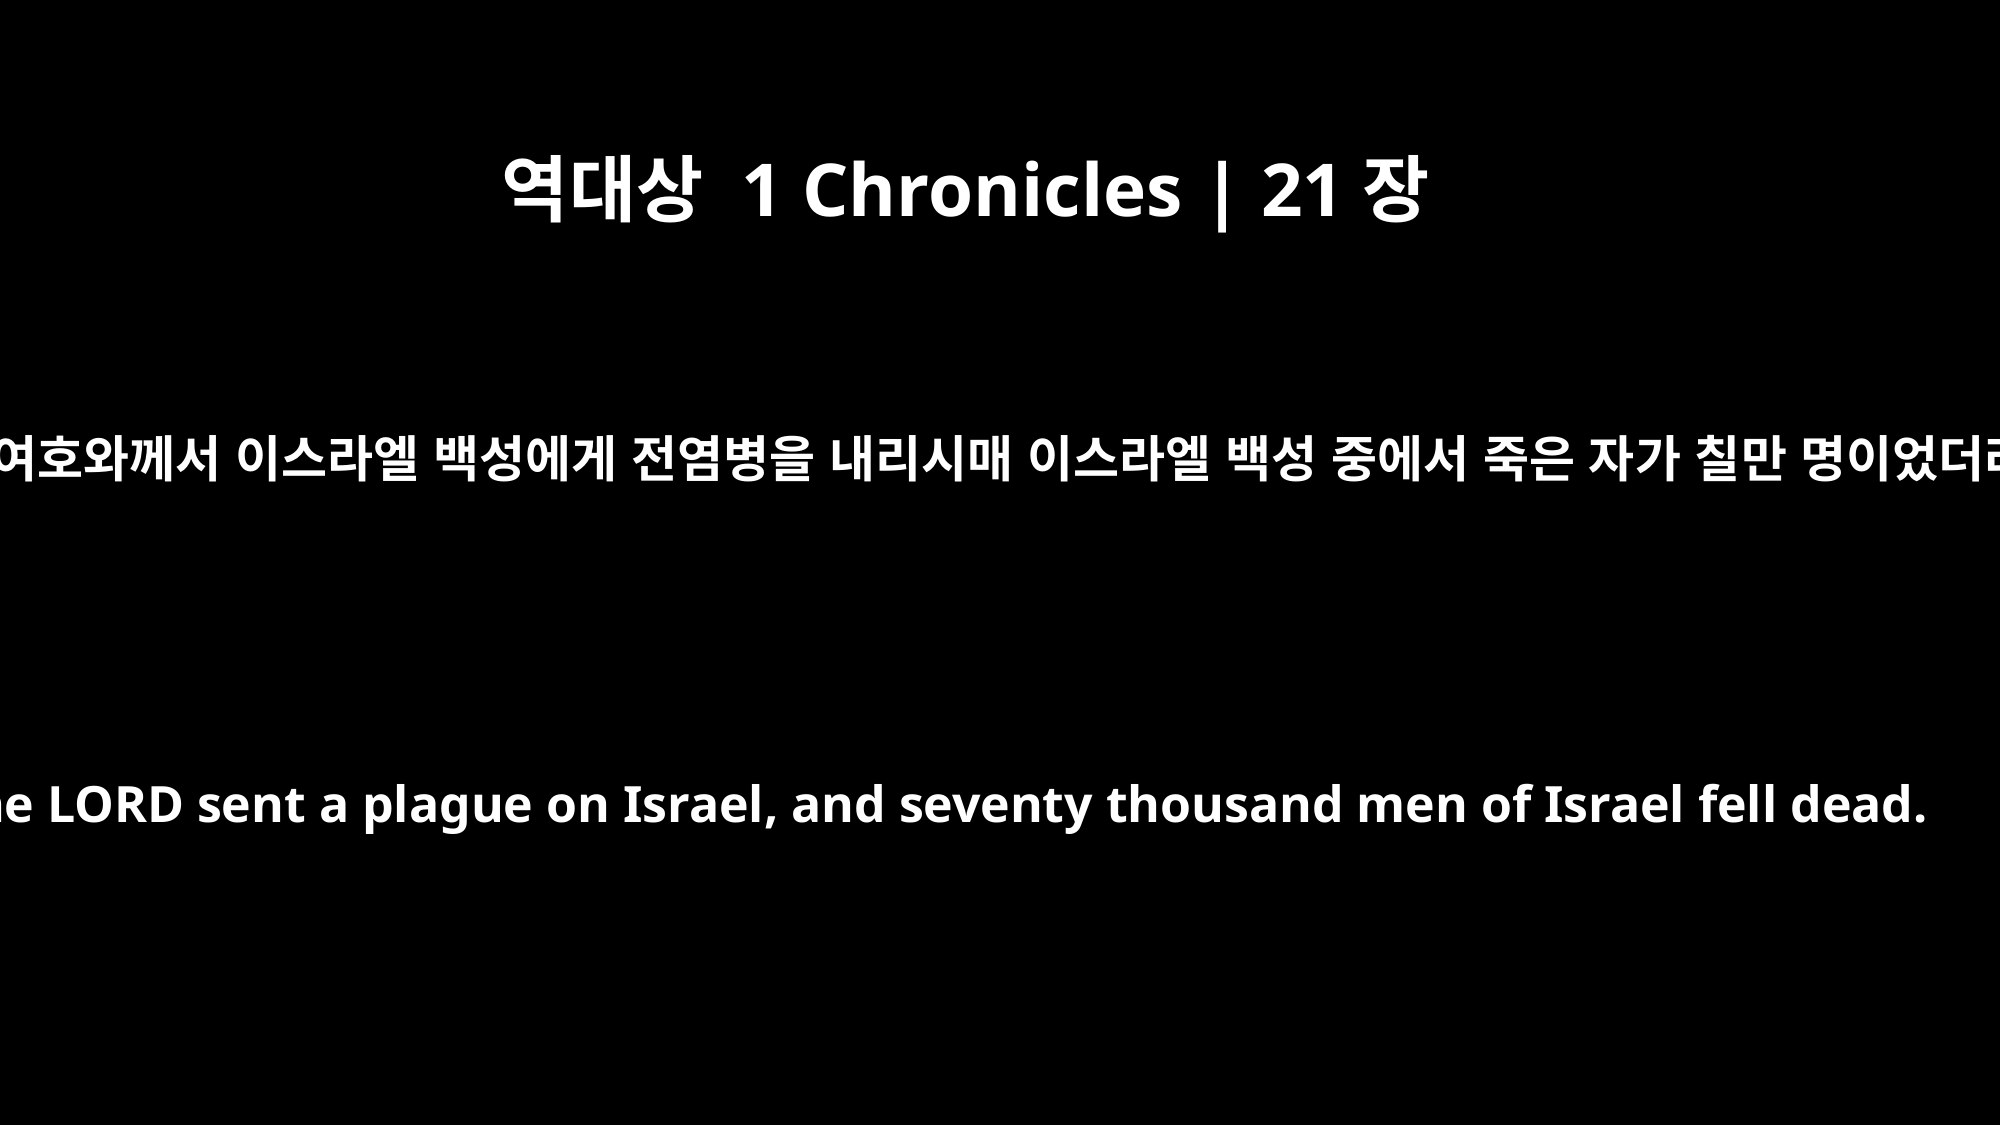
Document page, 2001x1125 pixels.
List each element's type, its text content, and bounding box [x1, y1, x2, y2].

text_box 14 이에 여호와께서 이스라엘 백성에게 전염병을 내리시매 이스라엘 백성 중에서 죽은 자가 칠만 명이었더라 [0, 359, 2000, 495]
text_box 역대상 1 Chronicles | 21장 [487, 136, 1445, 239]
text_box So the LORD sent a plague on Israel, and seventy thousand men of Israel fell dead. [0, 764, 1944, 840]
